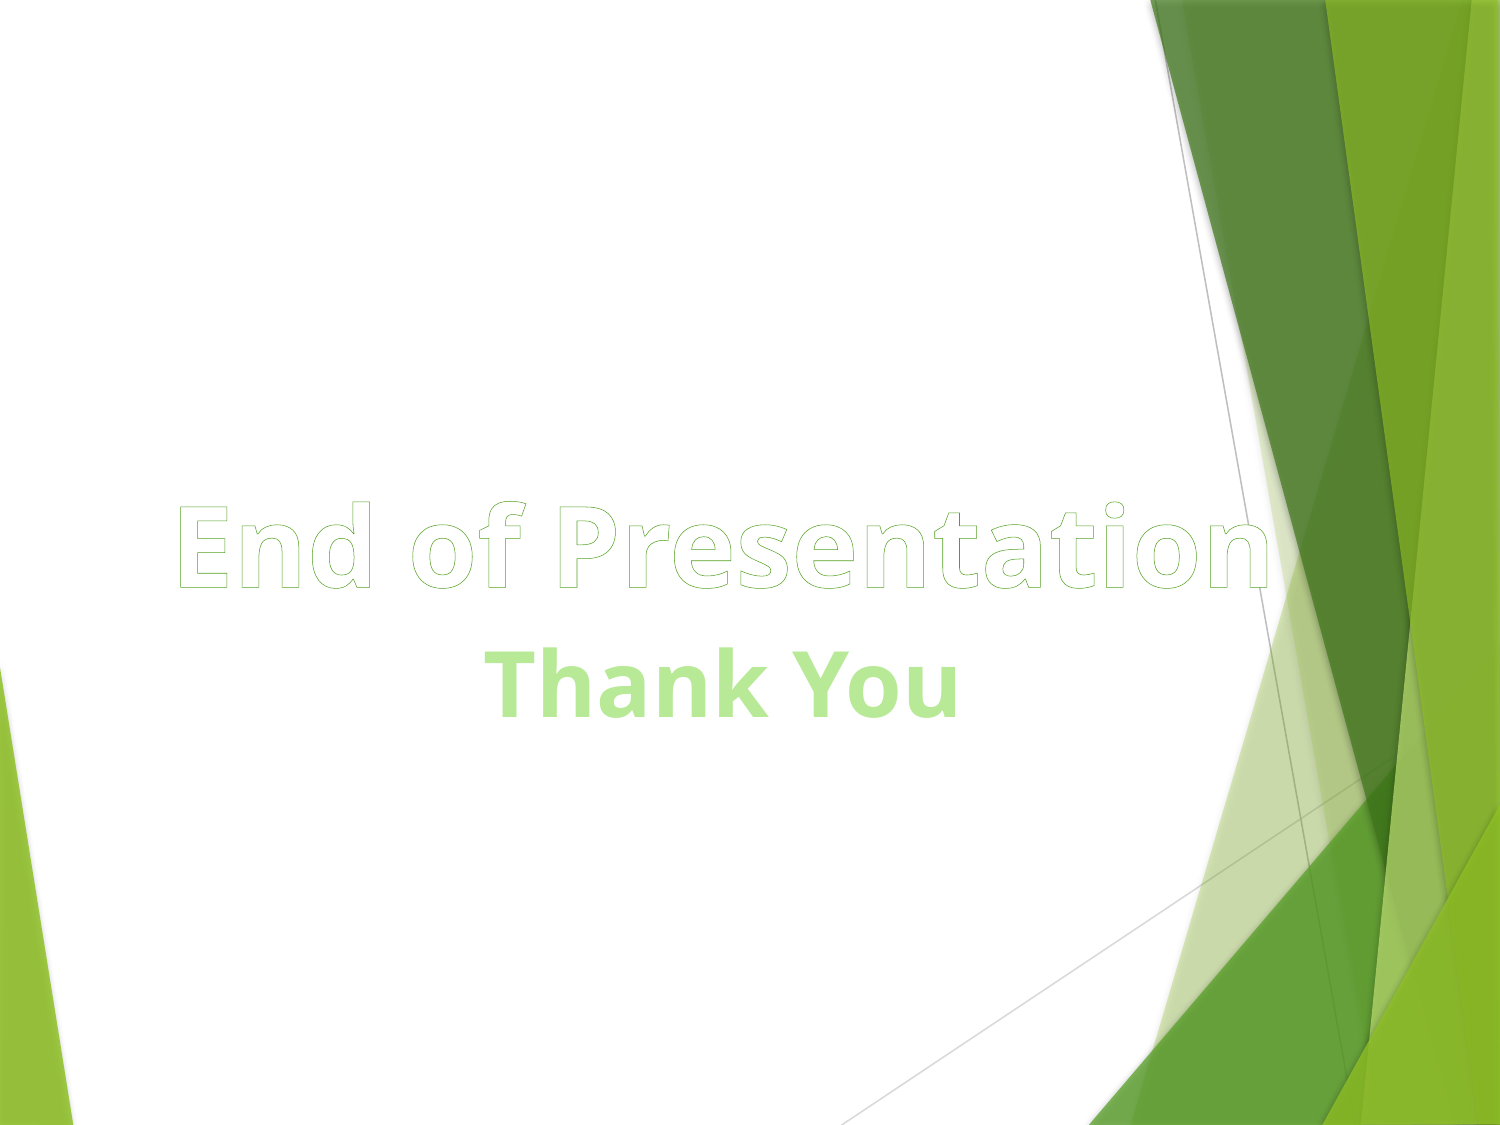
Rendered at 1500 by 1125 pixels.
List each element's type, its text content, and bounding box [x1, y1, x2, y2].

text_box End of Presentation [155, 467, 1292, 618]
text_box Thank You [468, 618, 979, 744]
